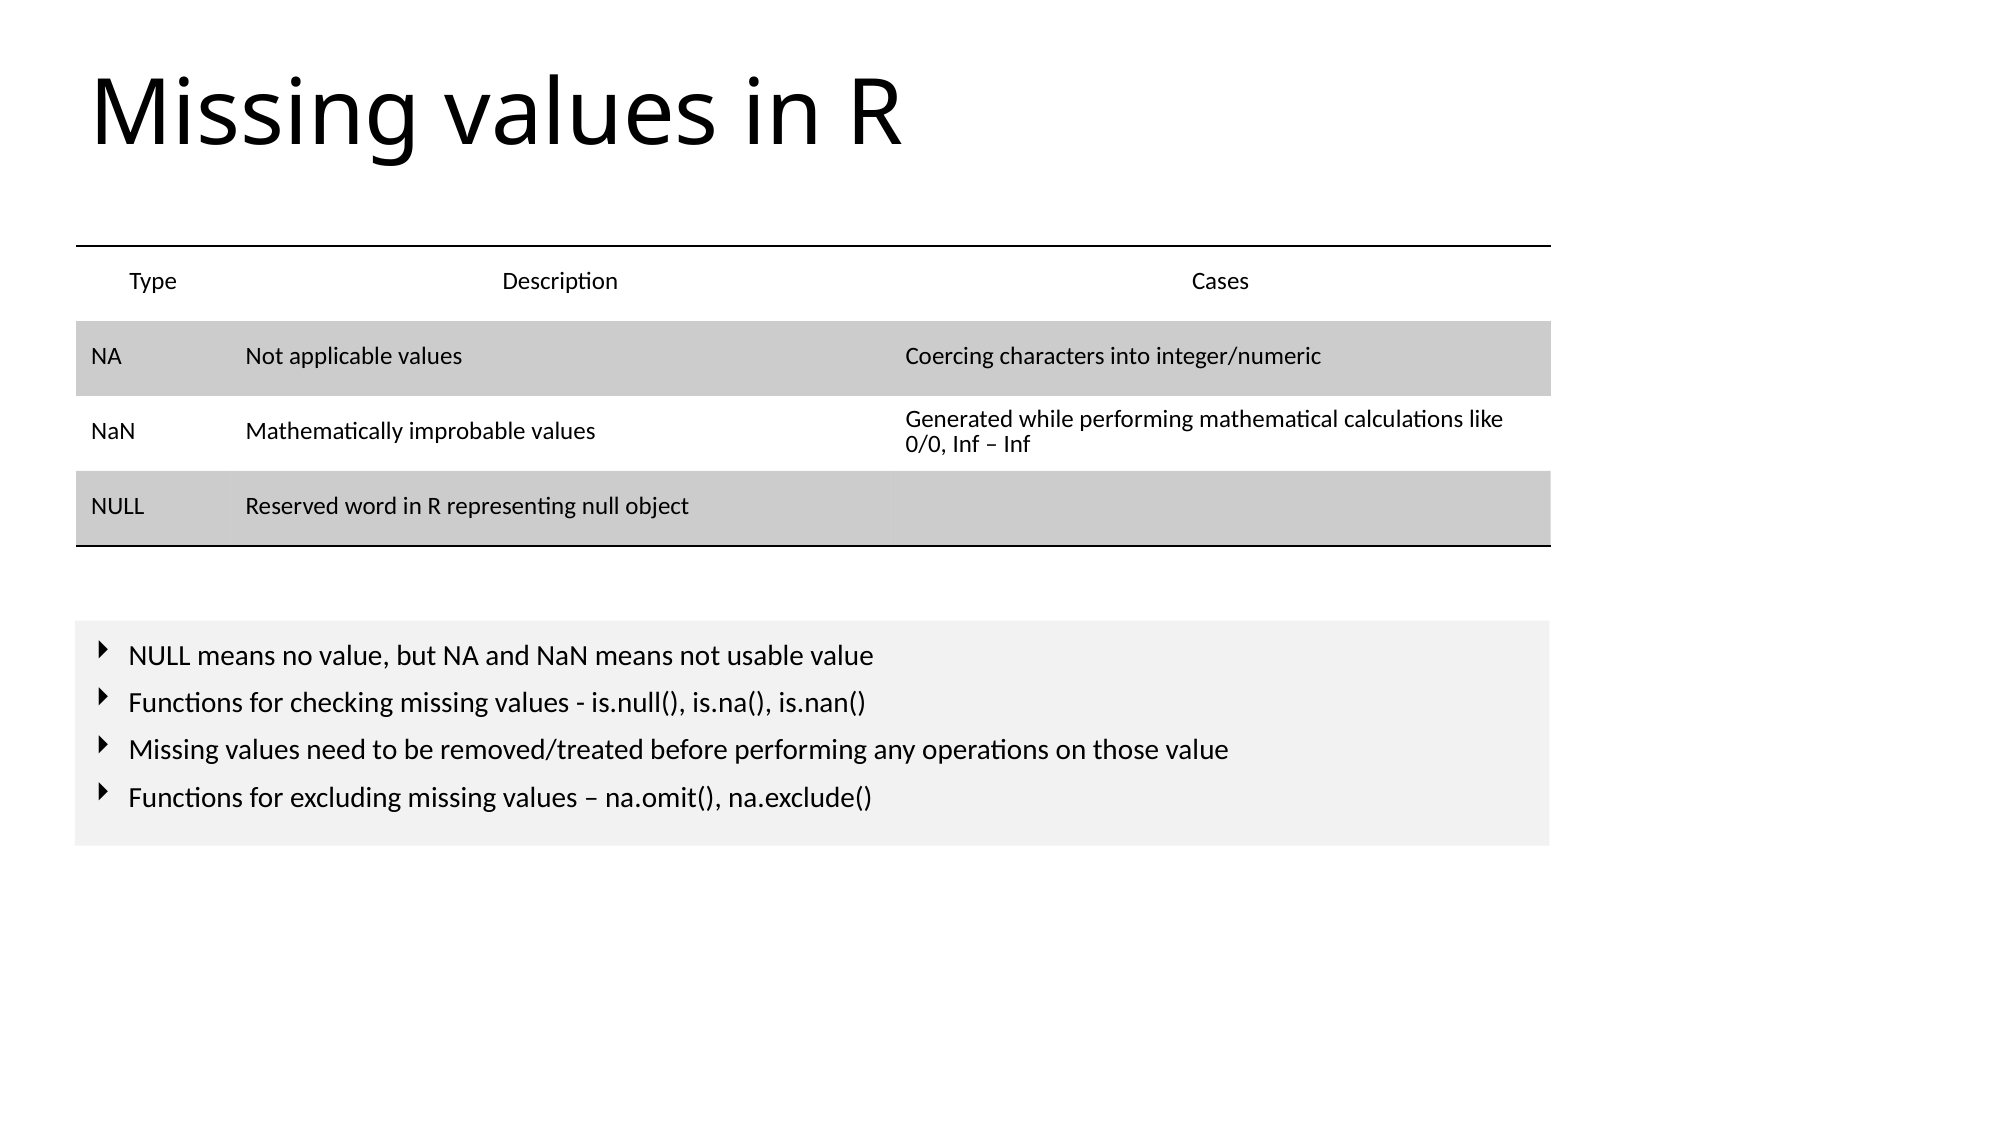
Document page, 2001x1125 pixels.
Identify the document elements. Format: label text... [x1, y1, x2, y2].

table_cell NaN [76, 396, 231, 471]
table_cell Coercing characters into integer/numeric [891, 321, 1551, 396]
table_header Description [231, 247, 891, 321]
table_cell Reserved word in R representing null object [231, 471, 891, 545]
table_header Type [76, 247, 231, 321]
table_cell Generated while performing mathematical calculations like 0/0, Inf – Inf [891, 396, 1551, 471]
table_cell [891, 471, 1551, 545]
table_cell NULL [76, 471, 231, 545]
table_cell Mathematically improbable values [231, 396, 891, 471]
table_header Cases [891, 247, 1551, 321]
table_cell NA [76, 321, 231, 396]
table_cell Not applicable values [231, 321, 891, 396]
text_box NULL means no value, but NA and NaN means not usable value Functions for checking missing values - is.null(), is.na(), is.nan() Missing values need to be removed/treated before performing any operations on those value Functions for excluding missing values – na.omit(), na.exclude() [73, 619, 1551, 847]
text_box Missing values in R [75, 58, 1549, 196]
